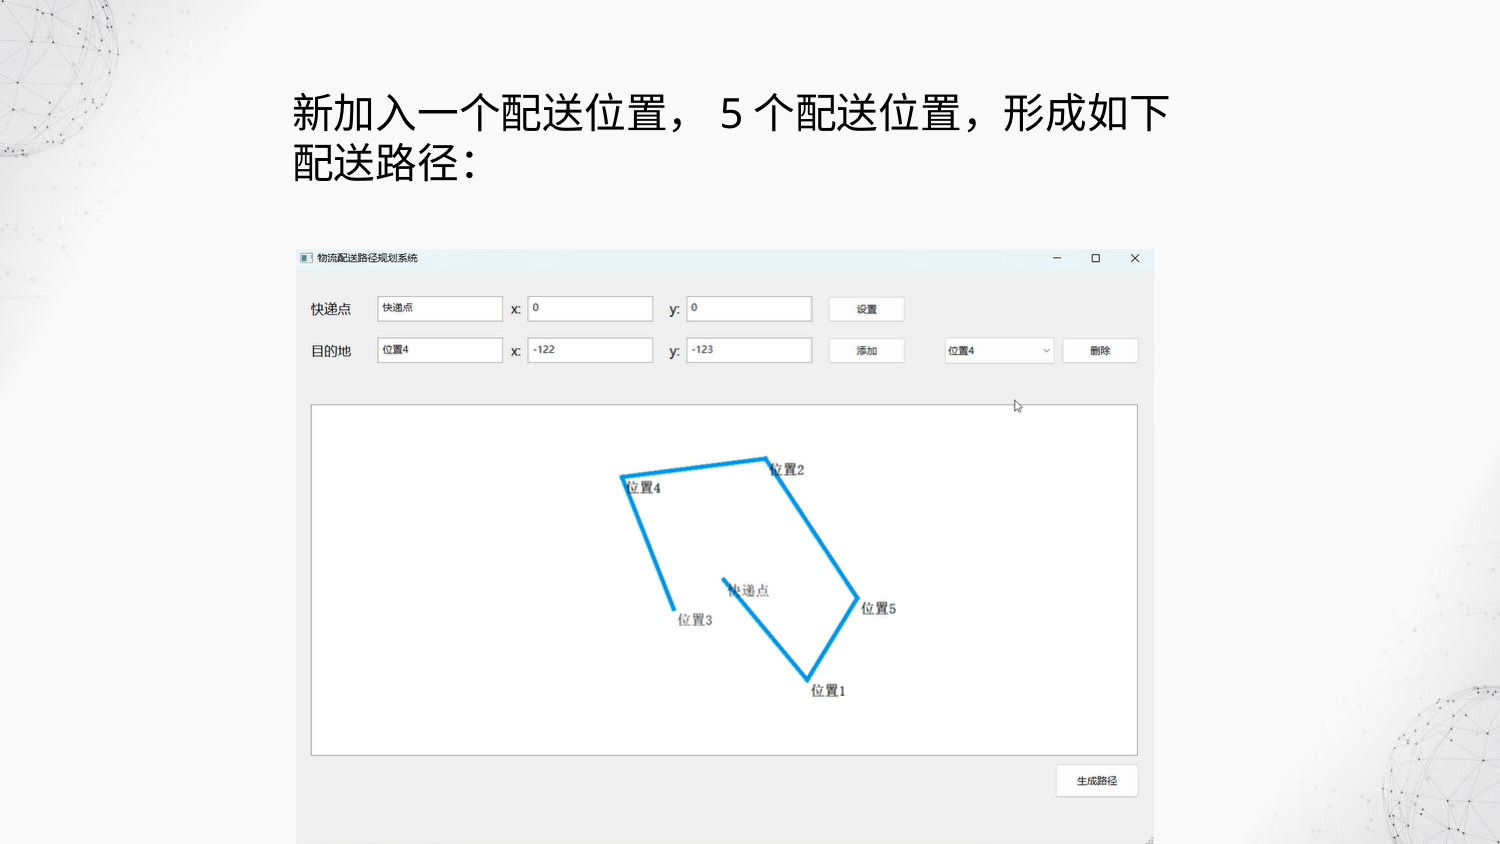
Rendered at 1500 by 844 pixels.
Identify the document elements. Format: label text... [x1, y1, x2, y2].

text_box 新加入一个配送位置，5个配送位置，形成如下配送路径： [277, 79, 1223, 195]
picture [0, 0, 1500, 844]
